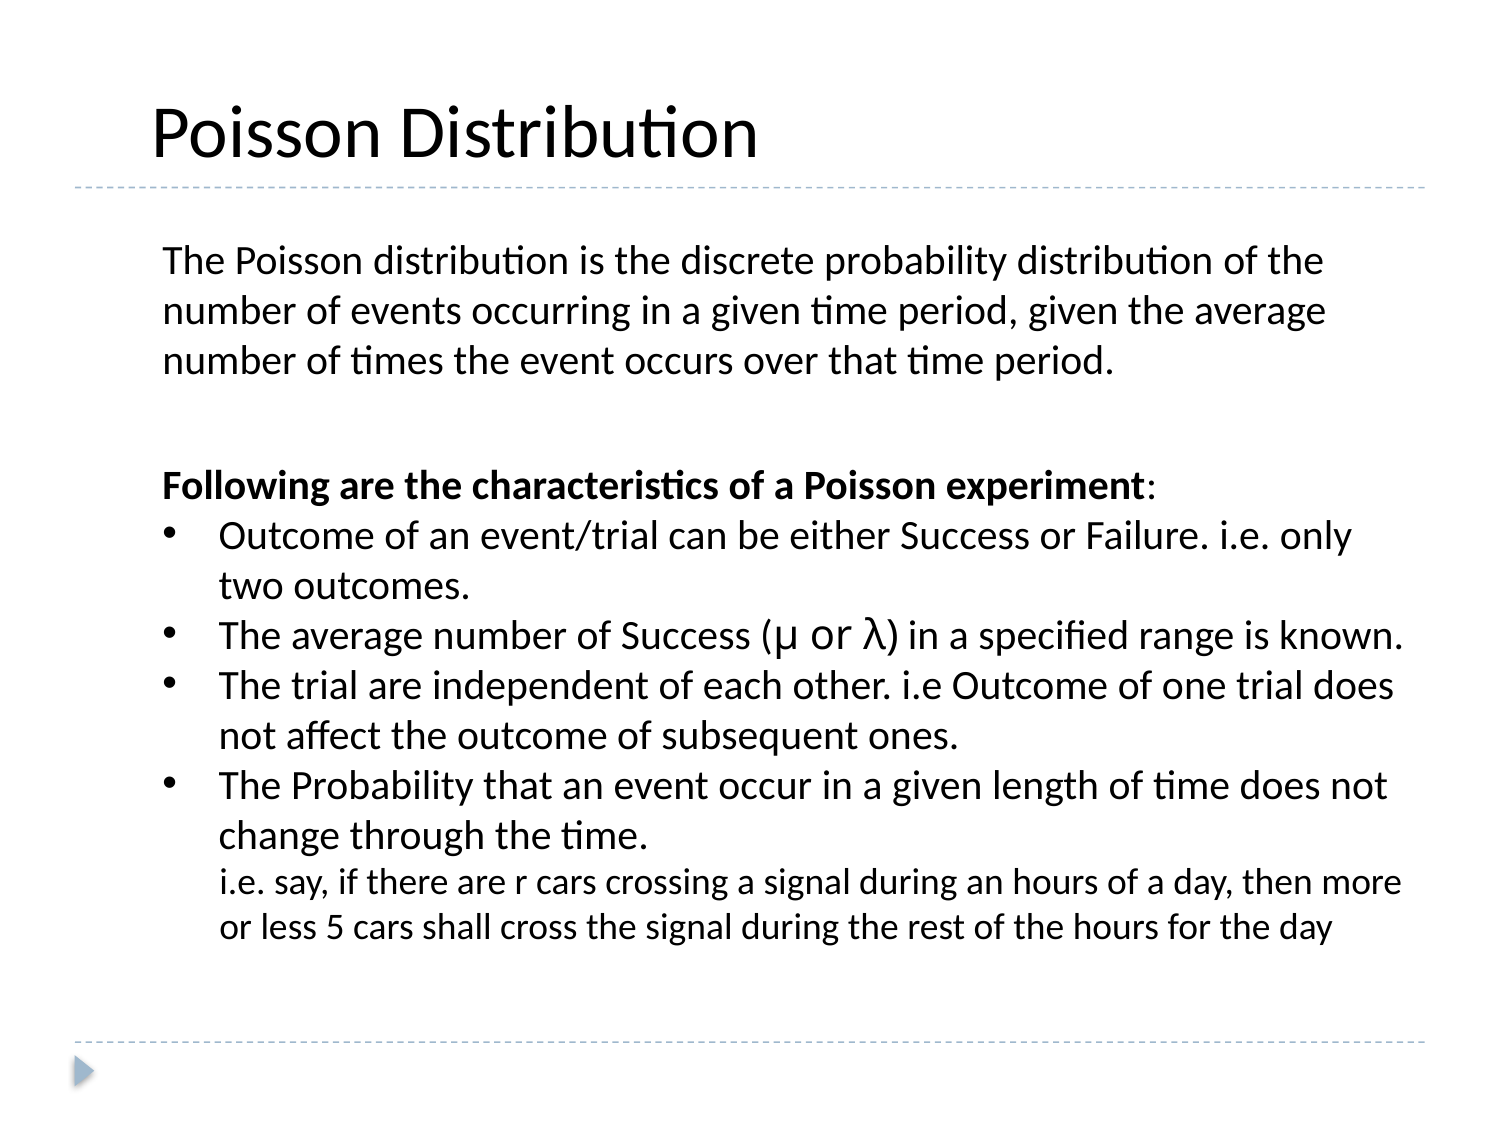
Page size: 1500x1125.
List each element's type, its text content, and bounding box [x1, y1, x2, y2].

text_box The Poisson distribution is the discrete probability distribution of the number of events occurring in a given time period, given the average number of times the event occurs over that time period. [147, 224, 1425, 390]
text_box Poisson Distribution [136, 74, 776, 180]
text_box Following are the characteristics of a Poisson experiment: Outcome of an event/trial can be either Success or Failure. i.e. only two outcomes. The average number of Success (μ or λ) in a specified range is known. The trial are independent of each other. i.e Outcome of one trial does not affect the outcome of subsequent ones. The Probability that an event occur in a given length of time does not change through the time. i.e. say, if there are r cars crossing a signal during an hours of a day, then more or less 5 cars shall cross the signal during the rest of the hours for the day [147, 425, 1425, 955]
